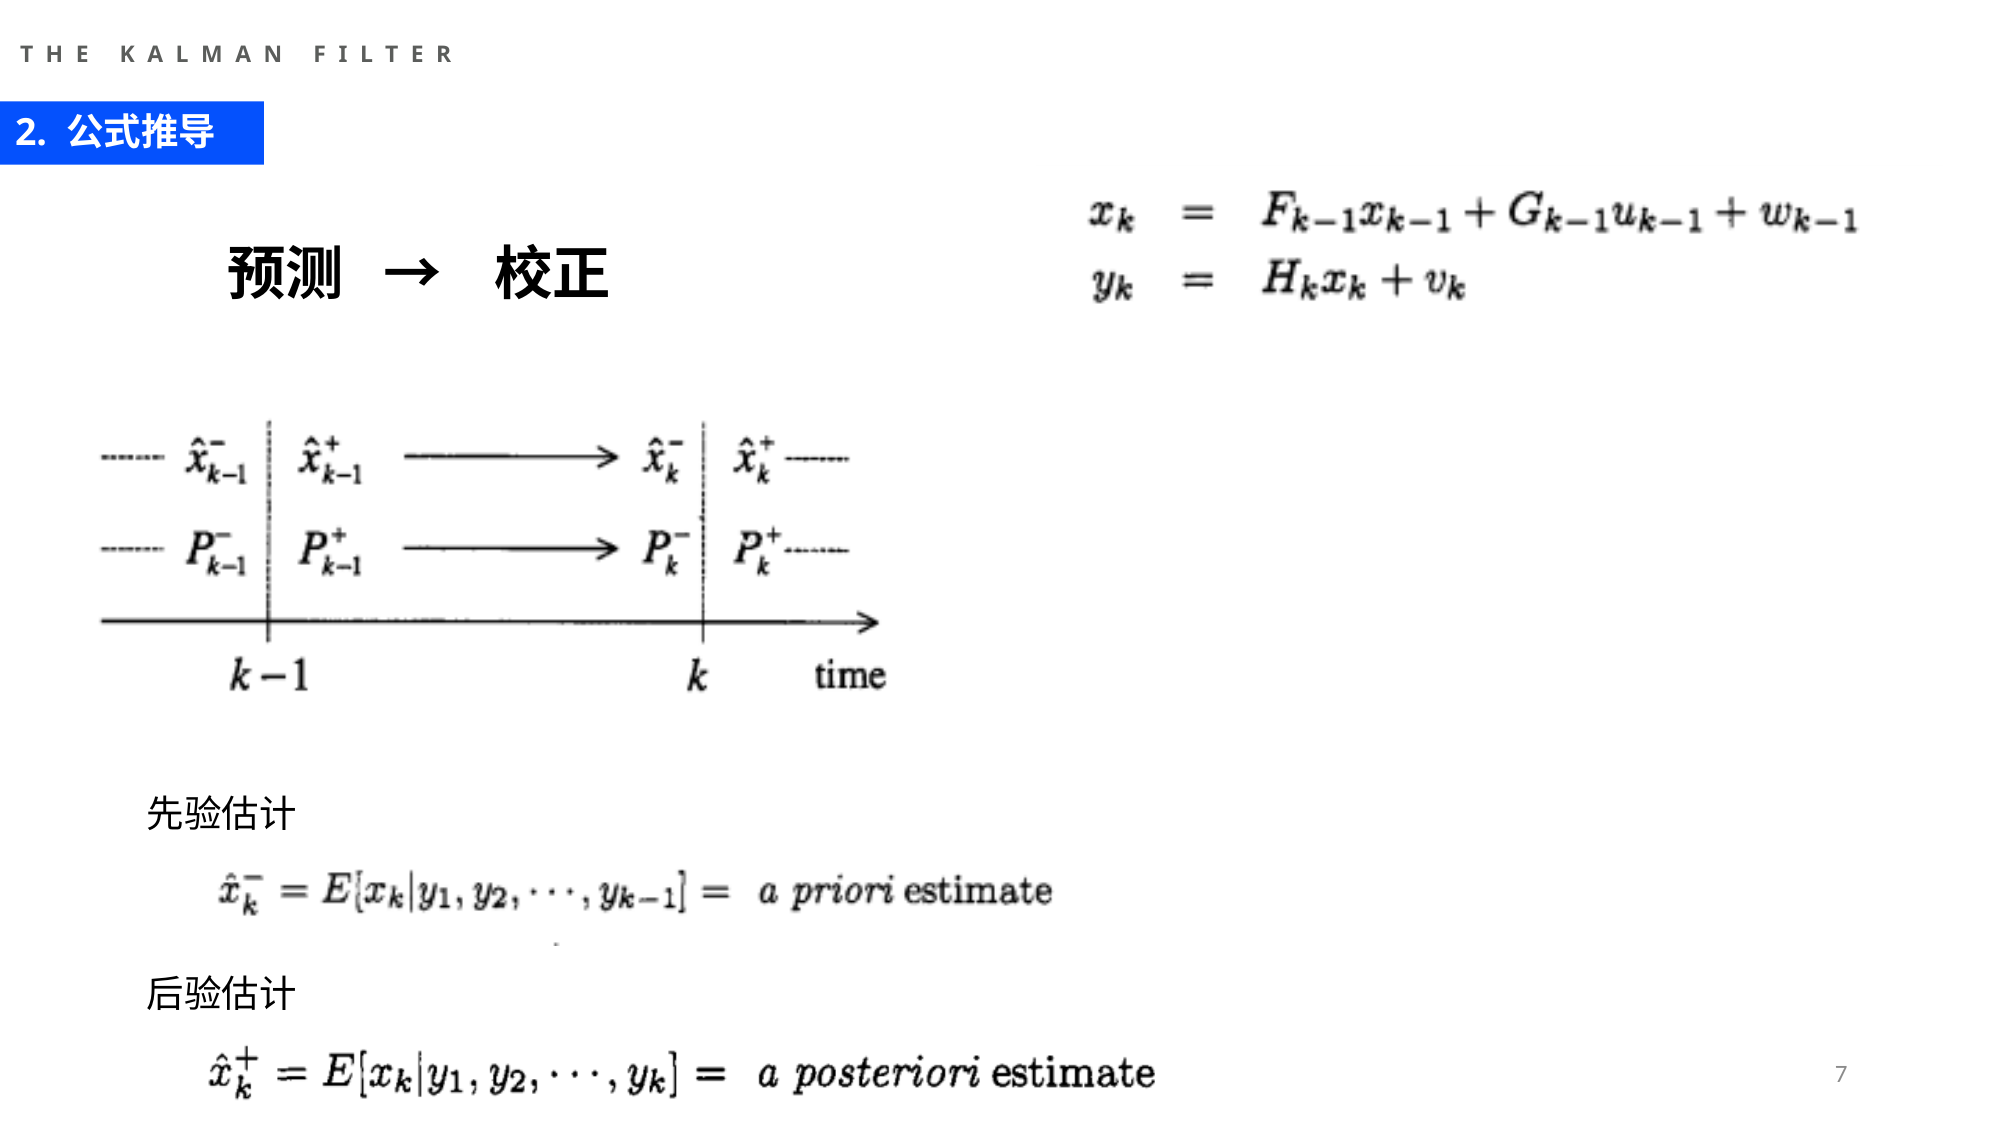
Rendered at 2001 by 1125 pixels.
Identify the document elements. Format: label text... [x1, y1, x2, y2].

picture [187, 846, 1082, 946]
text_box THE KALMAN FILTER [5, 32, 467, 75]
text_box 先验估计 后验估计 [131, 782, 1137, 1023]
picture [187, 1021, 1180, 1124]
text_box 预测 → 校正 [212, 228, 1036, 314]
slide_number 7 [1412, 1042, 1863, 1103]
picture [54, 395, 918, 730]
title 2. 公式推导 [0, 101, 264, 165]
picture [1036, 164, 1944, 329]
